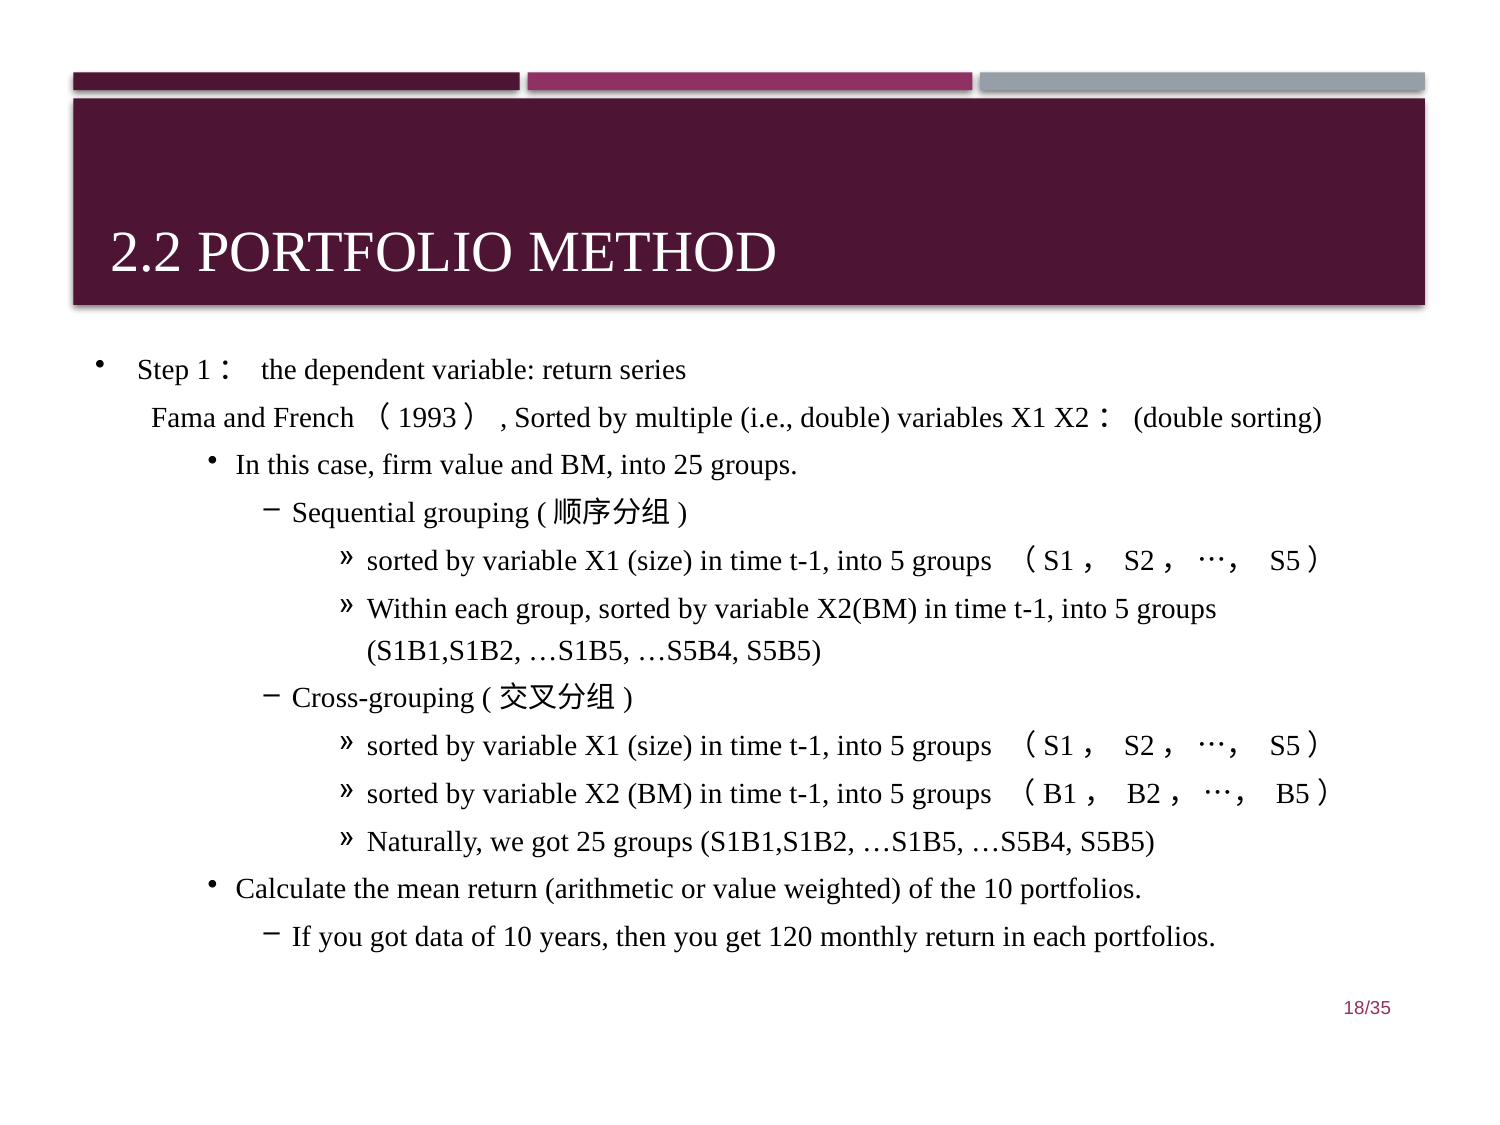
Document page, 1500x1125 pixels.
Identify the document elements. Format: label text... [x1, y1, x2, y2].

text_box Step 1： the dependent variable: return series Fama and French（1993）, Sorted by multiple (i.e., double) variables X1 X2：(double sorting) In this case, firm value and BM, into 25 groups. Sequential grouping (顺序分组) sorted by variable X1 (size) in time t-1, into 5 groups （S1， S2， …， S5） Within each group, sorted by variable X2(BM) in time t-1, into 5 groups (S1B1,S1B2, …S1B5, …S5B4, S5B5) Cross-grouping (交叉分组) sorted by variable X1 (size) in time t-1, into 5 groups （S1， S2， …， S5） sorted by variable X2 (BM) in time t-1, into 5 groups （B1， B2， …， B5） Naturally, we got 25 groups (S1B1,S1B2, …S1B5, …S5B4, S5B5) Calculate the mean return (arithmetic or value weighted) of the 10 portfolios. If you got data of 10 years, then you get 120 monthly return in each portfolios. [83, 337, 1363, 1008]
title 2.2 Portfolio Method [95, 112, 1406, 291]
slide_number 17/35 [1279, 977, 1406, 1037]
